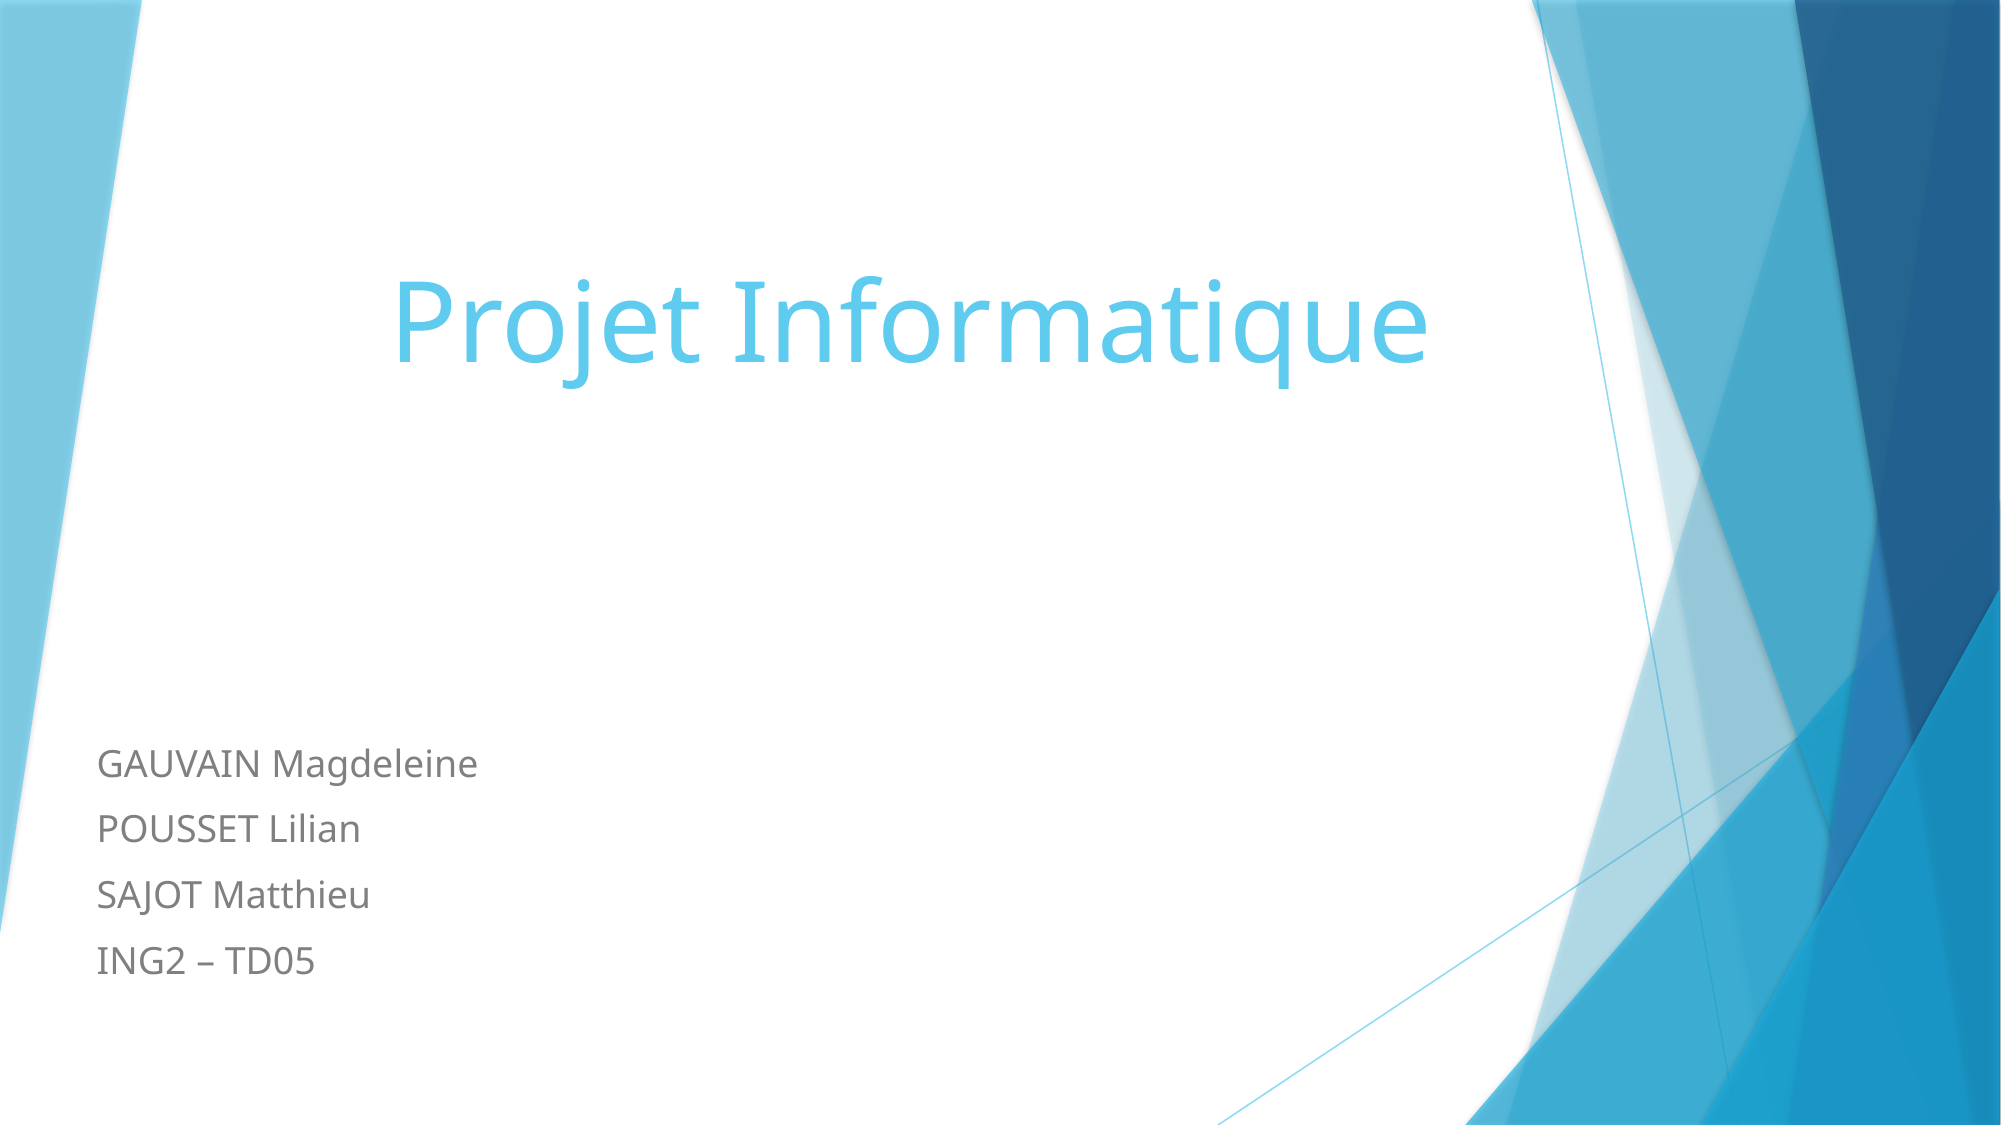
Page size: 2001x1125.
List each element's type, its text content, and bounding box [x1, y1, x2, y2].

title Projet Informatique [273, 122, 1548, 393]
subtitle GAUVAIN Magdeleine POUSSET Lilian SAJOT Matthieu ING2 – TD05 [81, 732, 1356, 1021]
